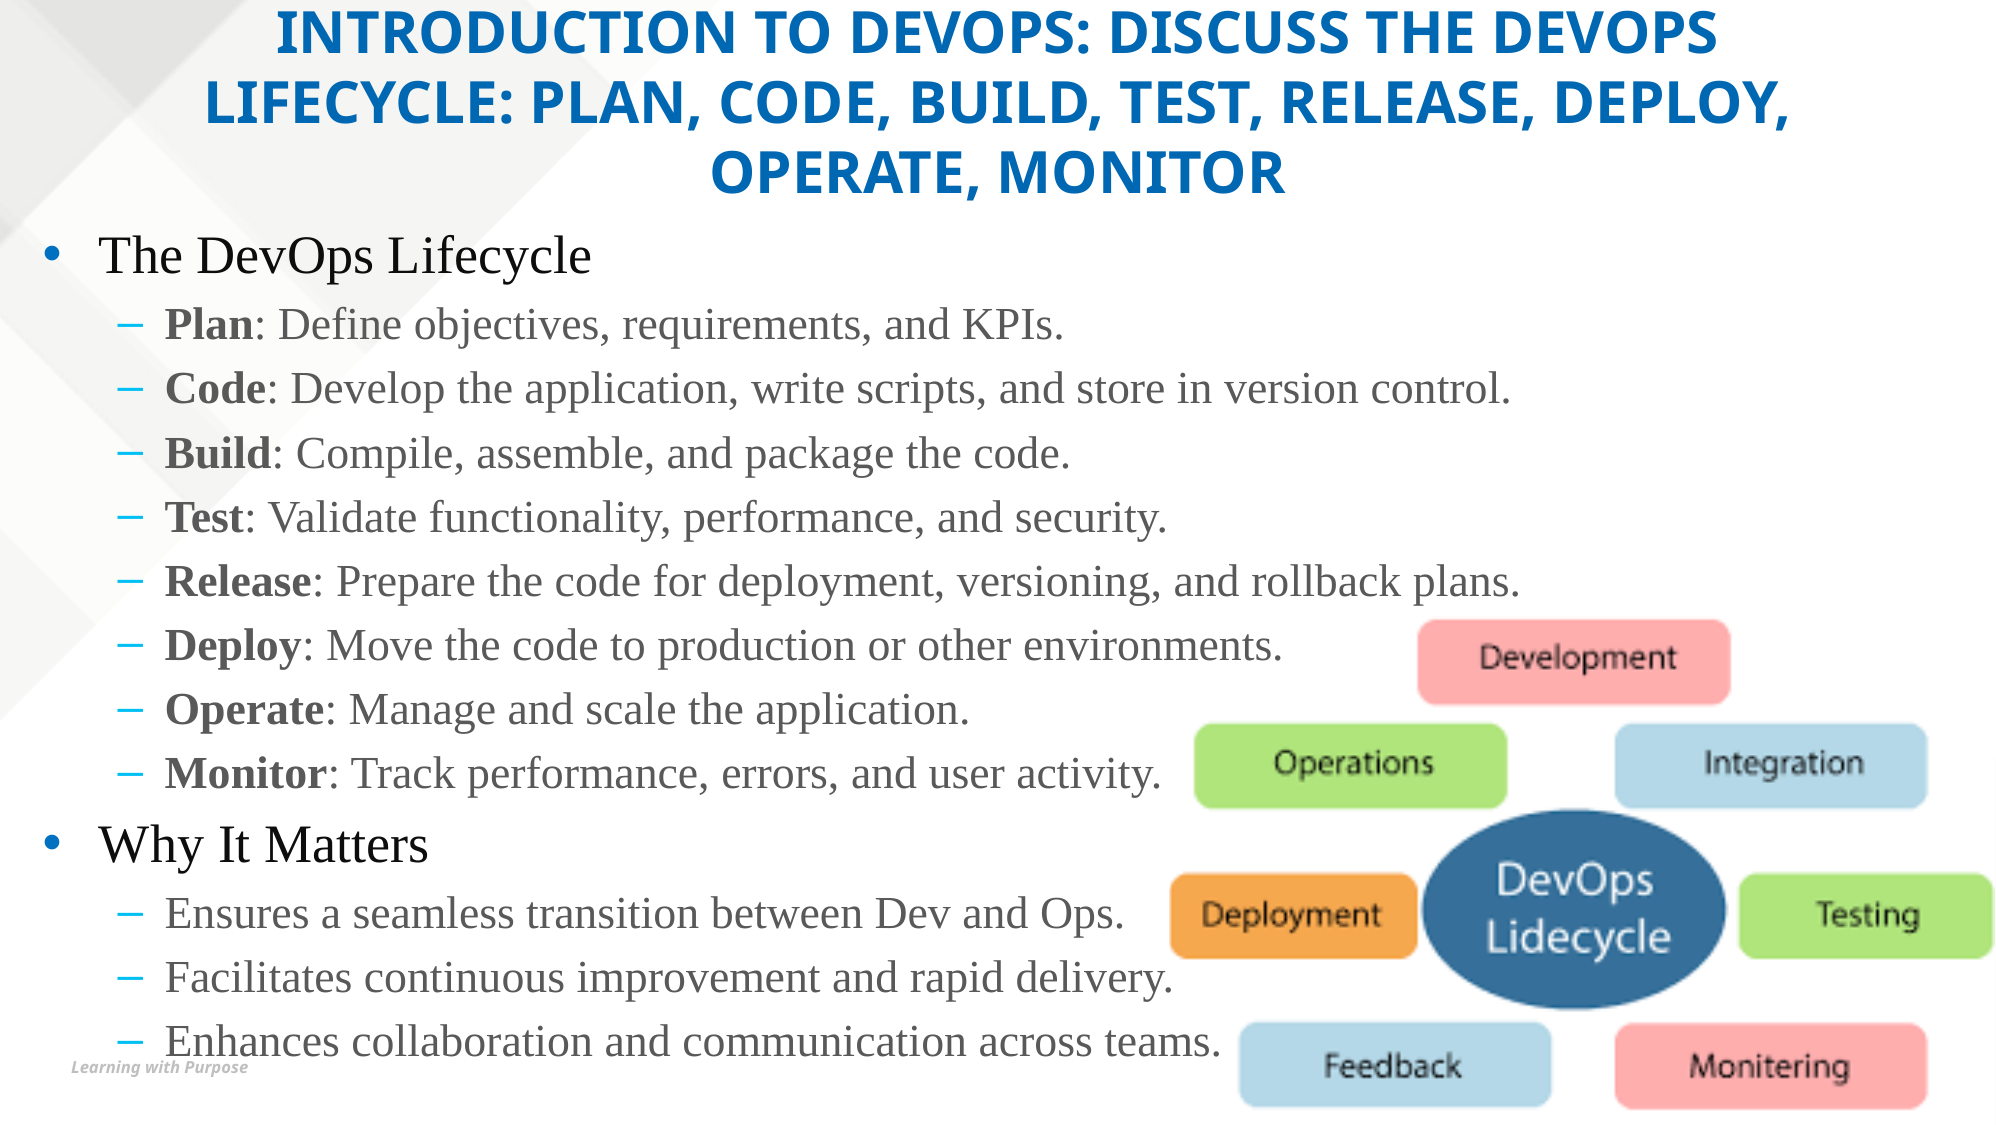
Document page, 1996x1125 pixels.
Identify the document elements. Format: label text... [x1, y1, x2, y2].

picture [0, 0, 1996, 1125]
title Introduction to DevOps: Discuss the DevOps lifecycle: Plan, Code, Build, Test, Release, Deploy, Operate, Monitor [122, 37, 1873, 212]
list The DevOps Lifecycle Plan: Define objectives, requirements, and KPIs. Code: Develop the application, write scripts, and store in version control. Build: Compile, assemble, and package the code. Test: Validate functionality, performance, and security. Release: Prepare the code for deployment, versioning, and rollback plans. Deploy: Move the code to production or other environments. Operate: Manage and scale the application. Monitor: Track performance, errors, and user activity. Why It Matters Ensures a seamless transition between Dev and Ops. Facilitates continuous improvement and rapid delivery. Enhances collaboration and communication across teams. [27, 212, 1873, 968]
